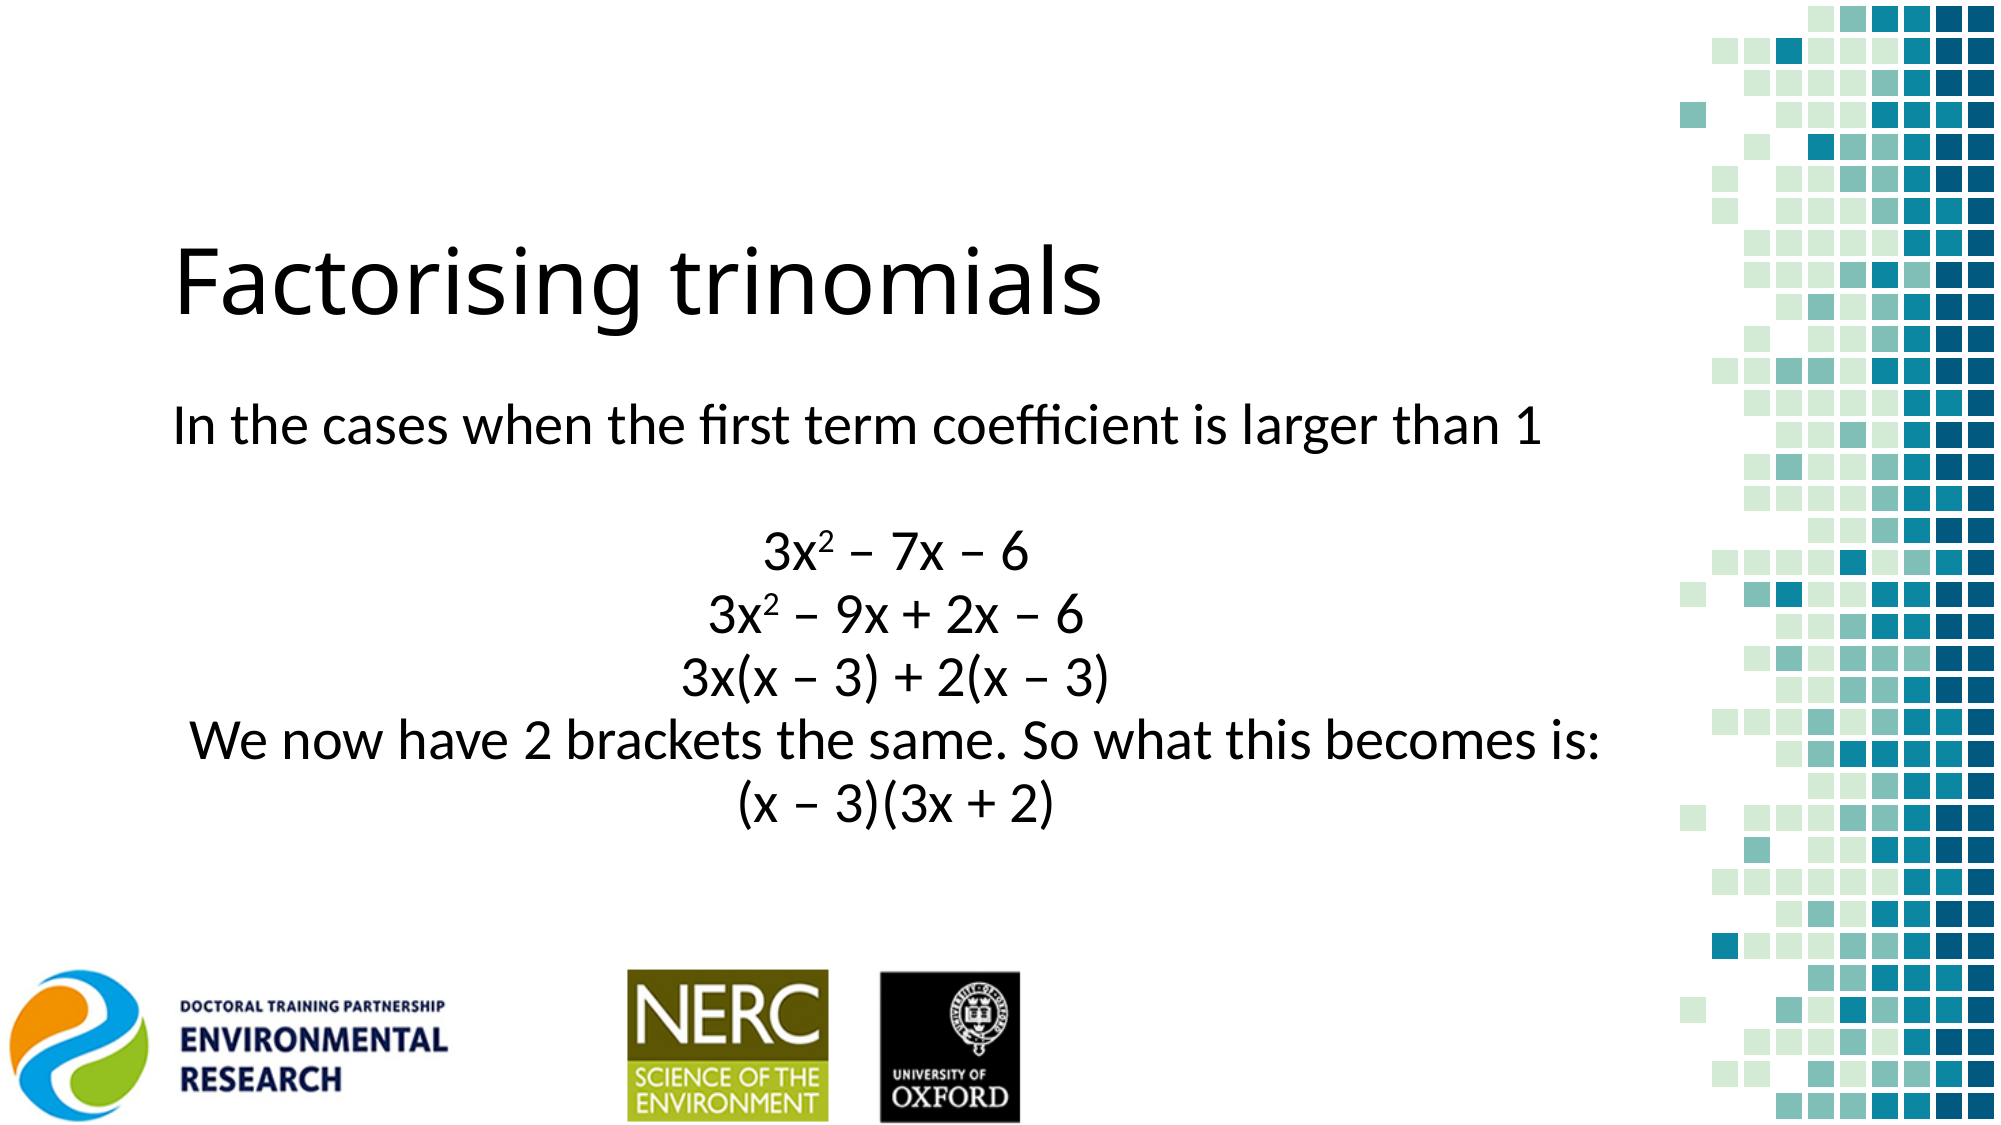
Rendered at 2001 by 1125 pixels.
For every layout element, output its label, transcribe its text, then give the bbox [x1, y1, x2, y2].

title Factorising trinomials [157, 161, 1636, 350]
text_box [0, 964, 1676, 1125]
list In the cases when the first term coefficient is larger than 1 3x2 – 7x – 6 3x2 – 9x + 2x – 6 3x(x – 3) + 2(x – 3) We now have 2 brackets the same. So what this becomes is: (x – 3)(3x + 2) [157, 379, 1636, 964]
